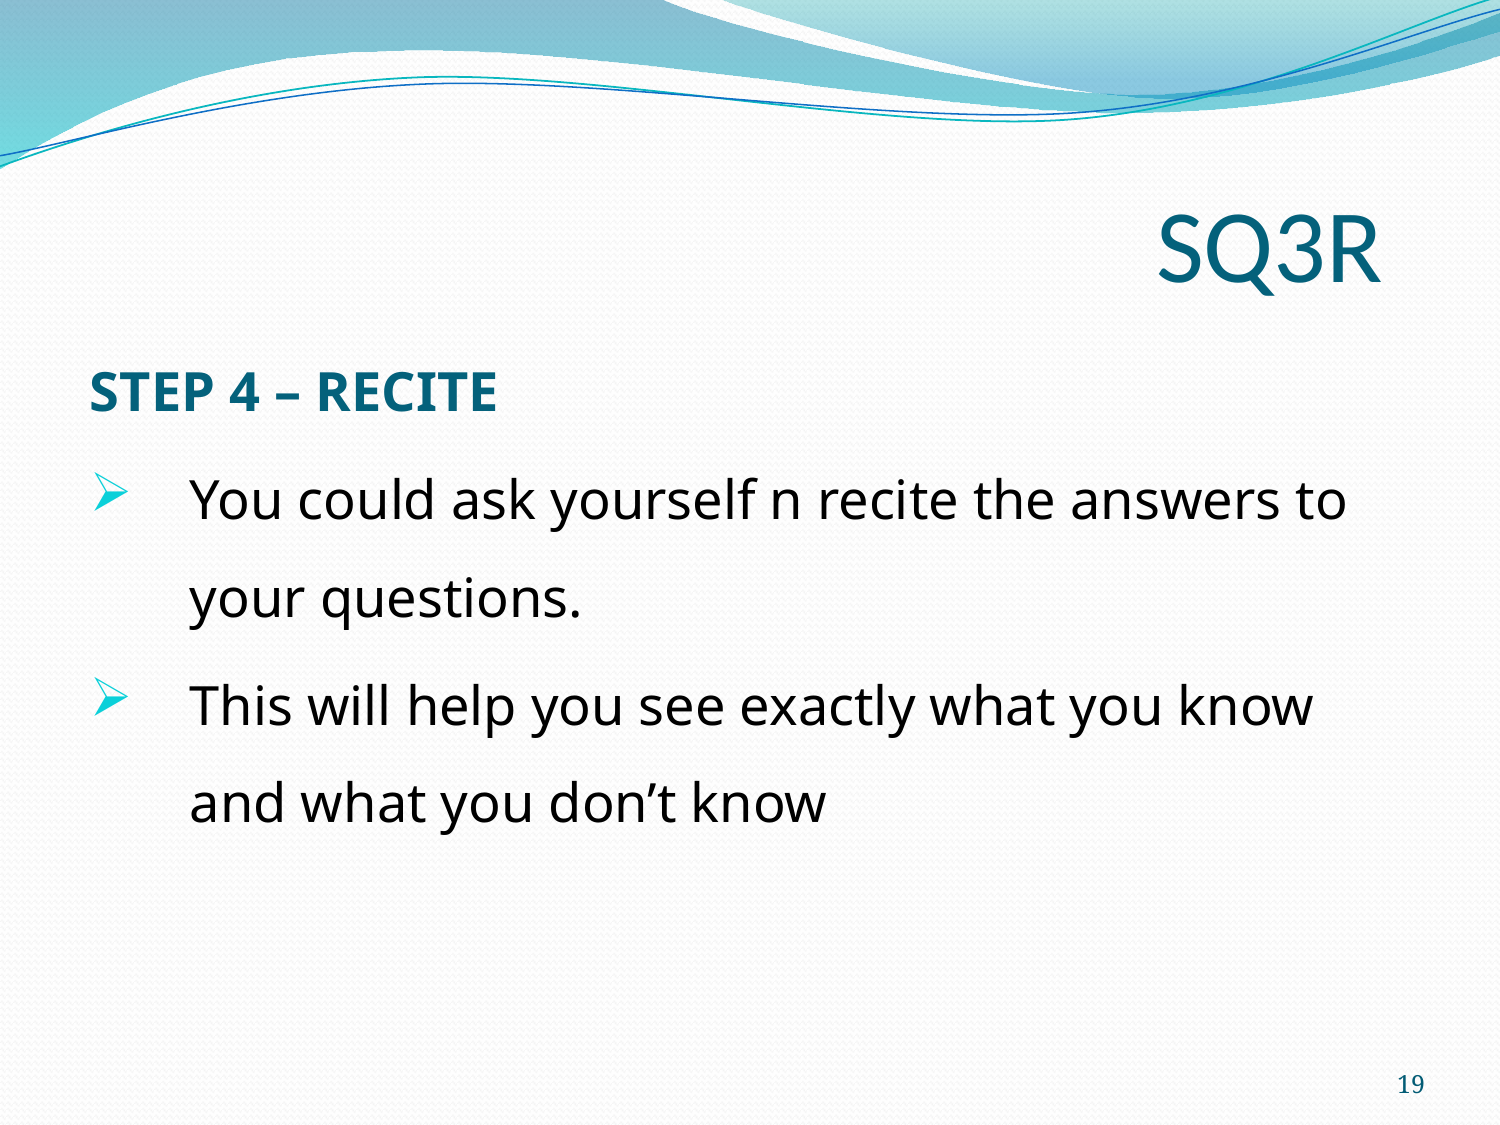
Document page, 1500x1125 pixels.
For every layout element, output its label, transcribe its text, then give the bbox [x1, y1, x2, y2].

title SQ3R [75, 115, 1425, 303]
slide_number 19 [1299, 1042, 1425, 1103]
list STEP 4 – RECITE You could ask yourself n recite the answers to your questions. This will help you see exactly what you know and what you don’t know [75, 317, 1425, 1038]
